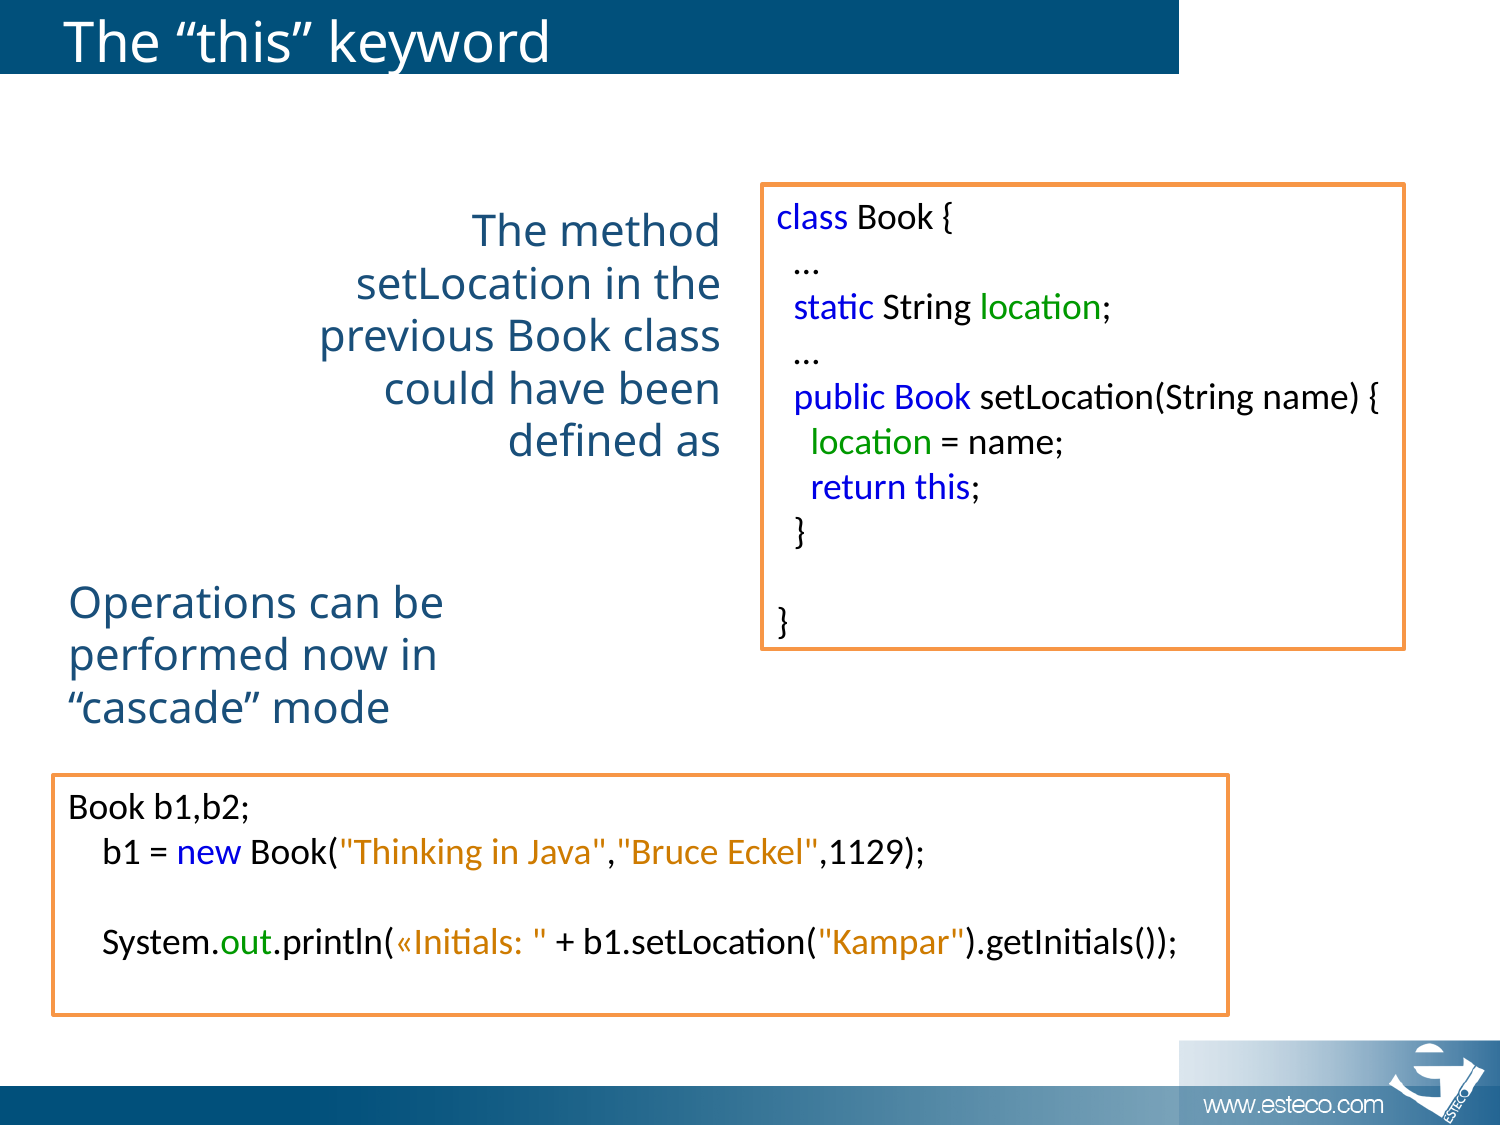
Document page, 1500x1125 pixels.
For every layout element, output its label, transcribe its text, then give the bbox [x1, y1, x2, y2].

text_box class Book { … static String location; … public Book setLocation(String name) { location = name; return this; } } [760, 182, 1406, 651]
text_box Book b1,b2; b1 = new Book("Thinking in Java","Bruce Eckel",1129); System.out.println(«Initials: " + b1.setLocation("Kampar").getInitials()); [51, 773, 1230, 1017]
picture [0, 0, 1500, 1125]
title The “this” keyword [48, 0, 1192, 80]
text_box The method setLocation in the previous Book class could have been defined as [218, 195, 737, 473]
text_box Operations can be performed now in “cascade” mode [53, 566, 572, 740]
